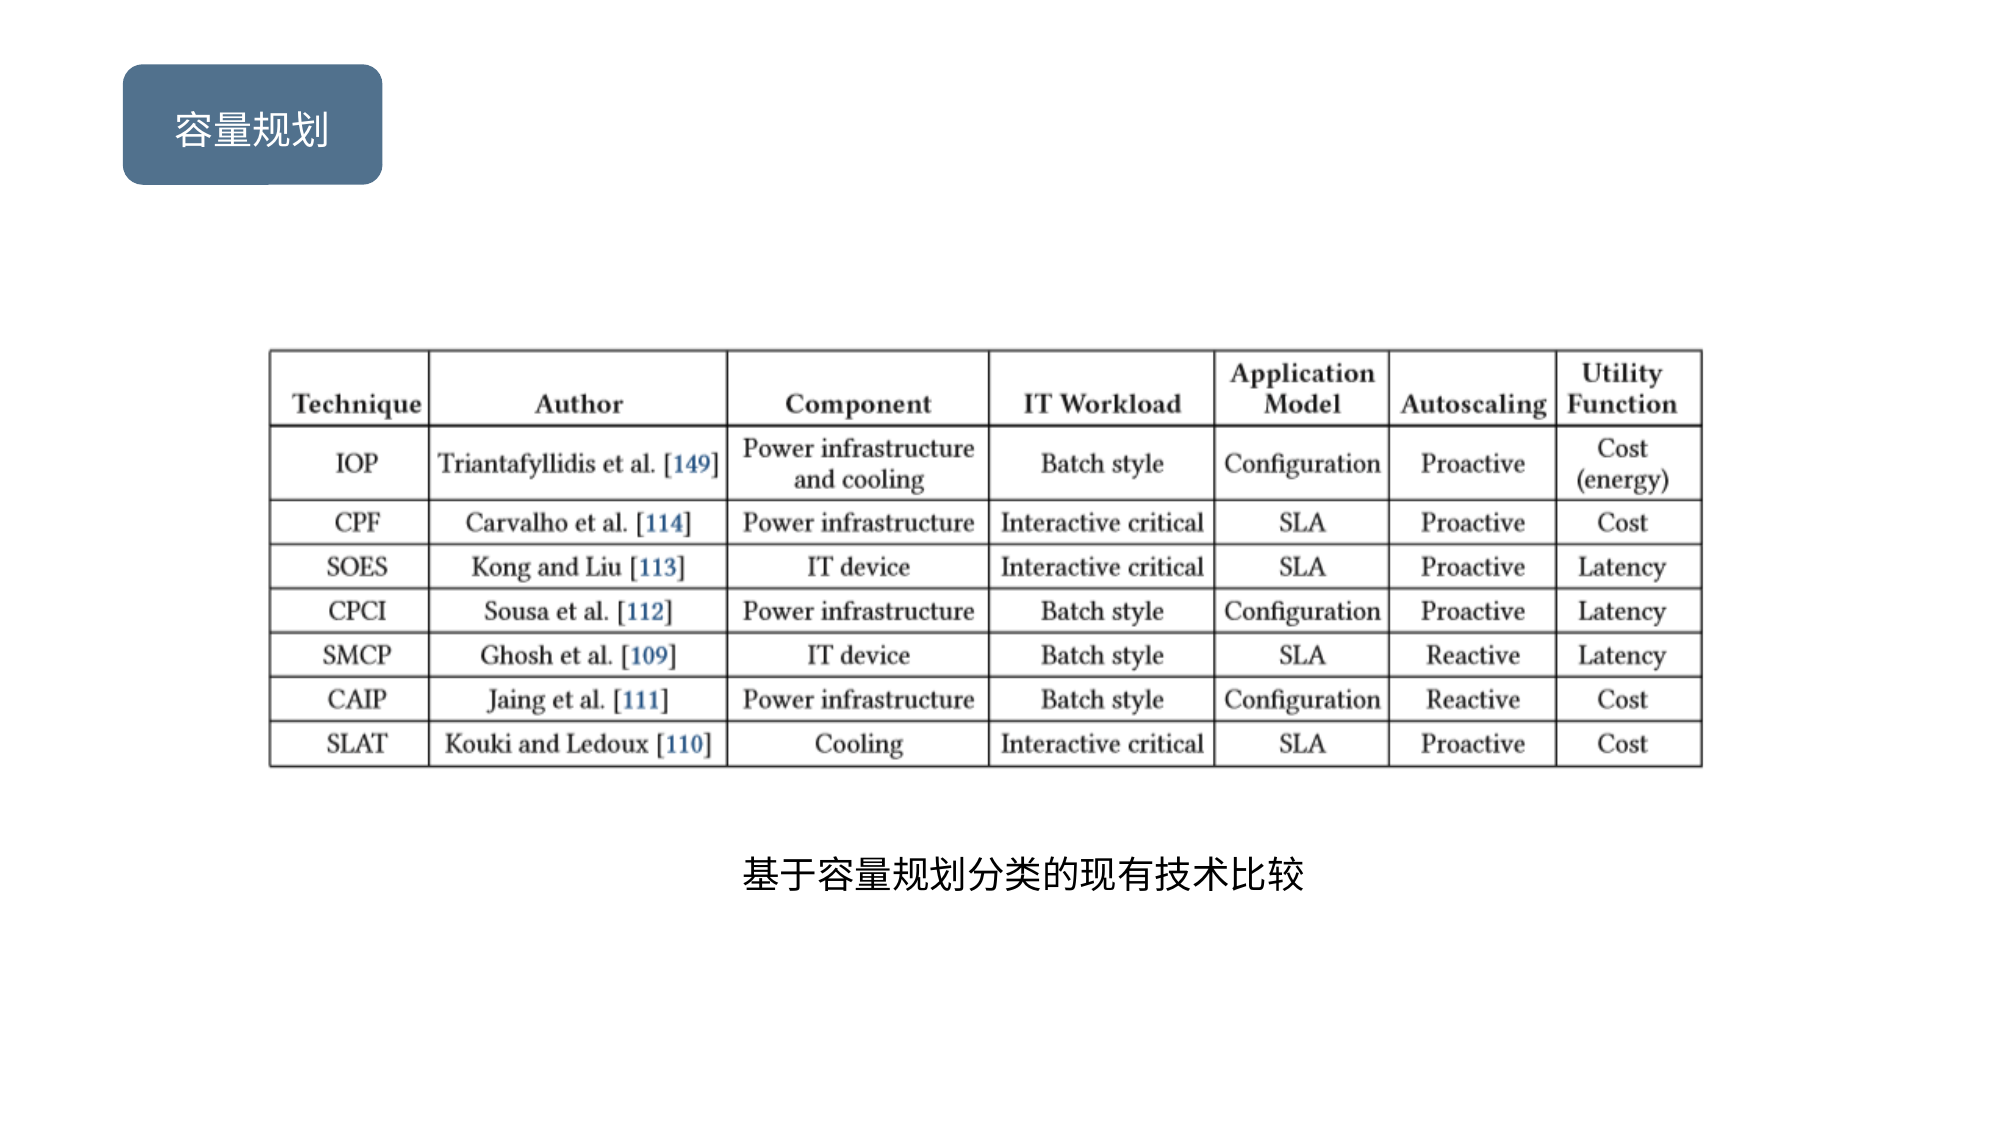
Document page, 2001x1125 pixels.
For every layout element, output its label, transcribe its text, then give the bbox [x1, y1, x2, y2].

picture [239, 323, 1761, 802]
text_box 容量规划 [121, 63, 384, 186]
text_box 基于容量规划分类的现有技术比较 [727, 843, 1330, 904]
